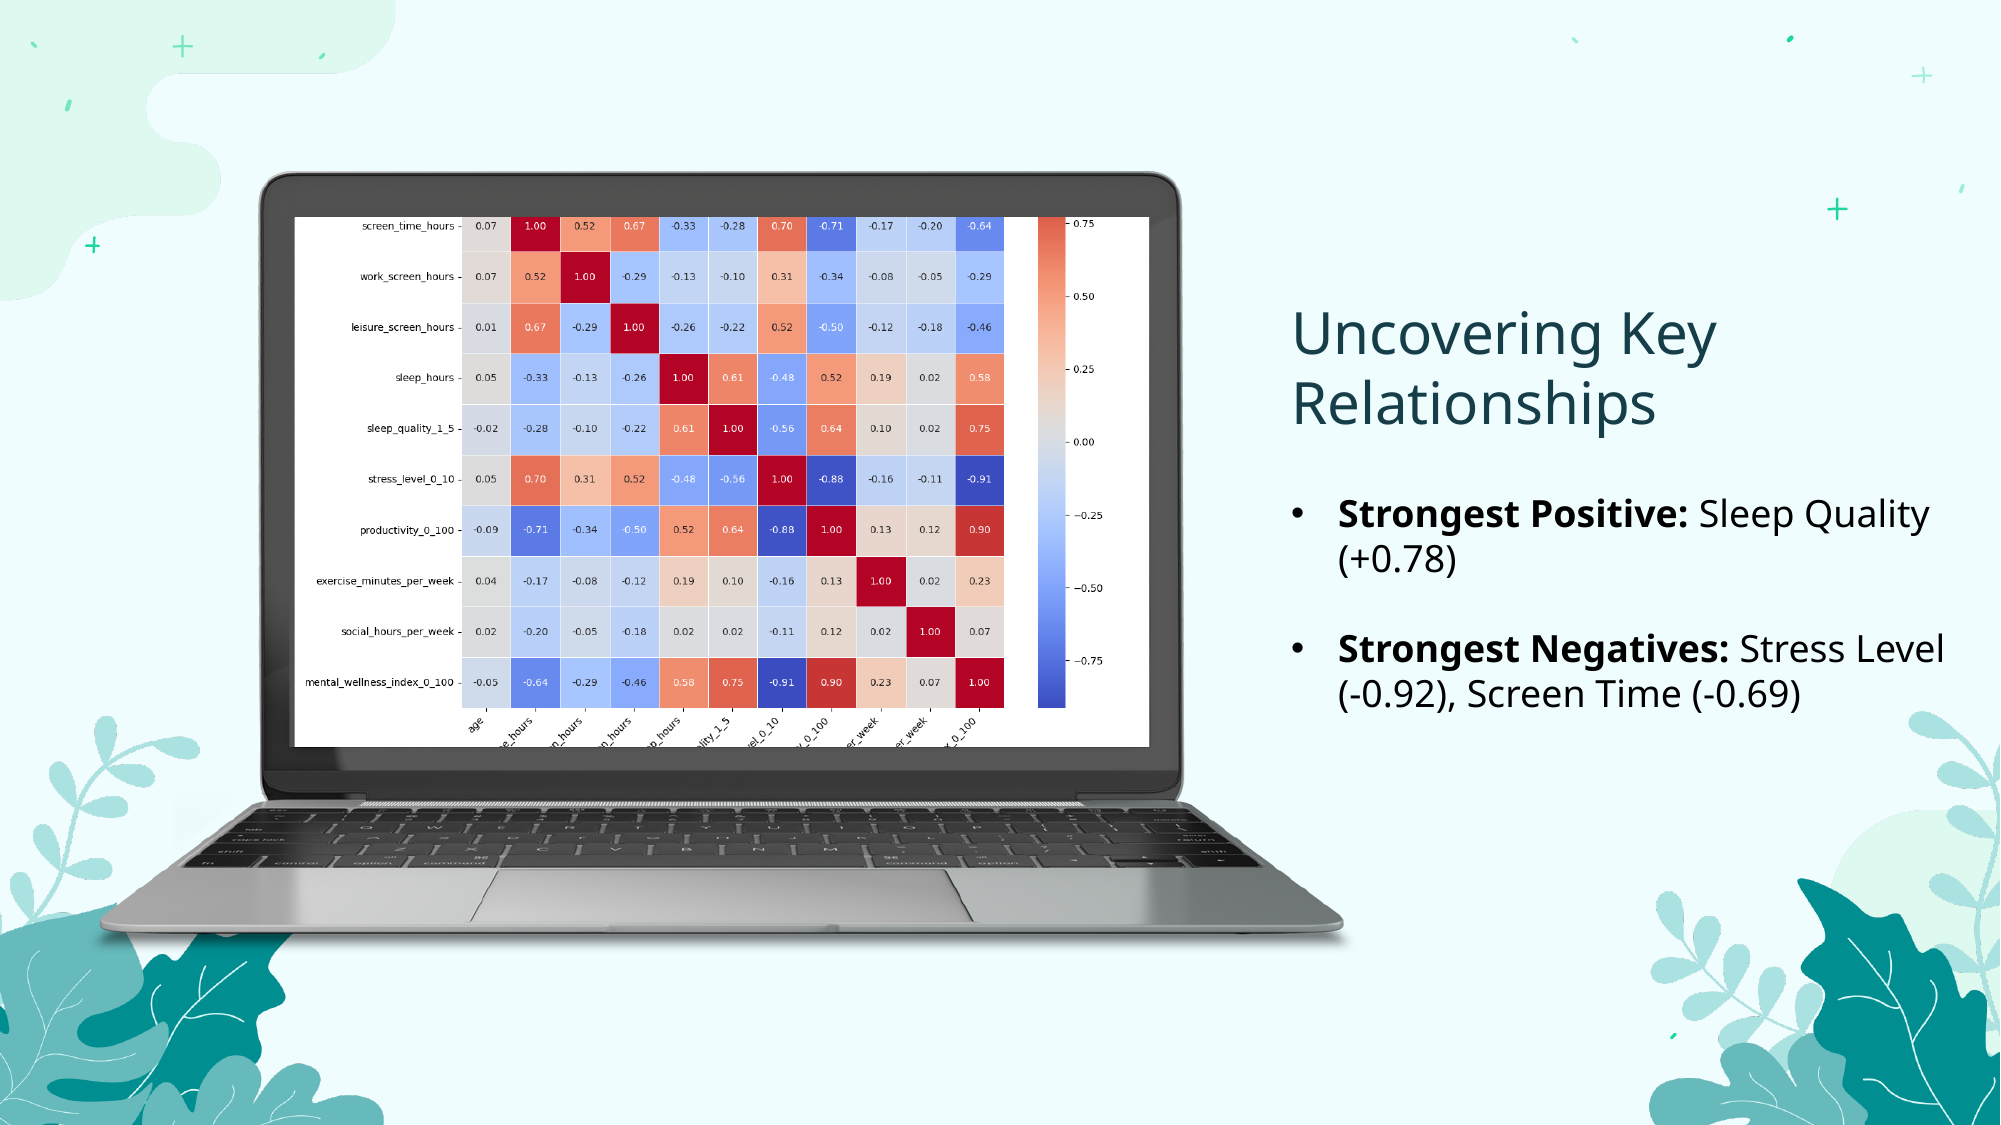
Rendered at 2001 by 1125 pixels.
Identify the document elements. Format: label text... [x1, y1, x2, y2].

picture [1649, 711, 2000, 1125]
text_box Uncovering Key Relationships [1358, 288, 1818, 444]
text_box Strongest Positive: Sleep Quality (+0.78) Strongest Negatives: Stress Level (-0.92), Screen Time (-0.69) [1358, 483, 1965, 723]
picture [0, 0, 1358, 1125]
